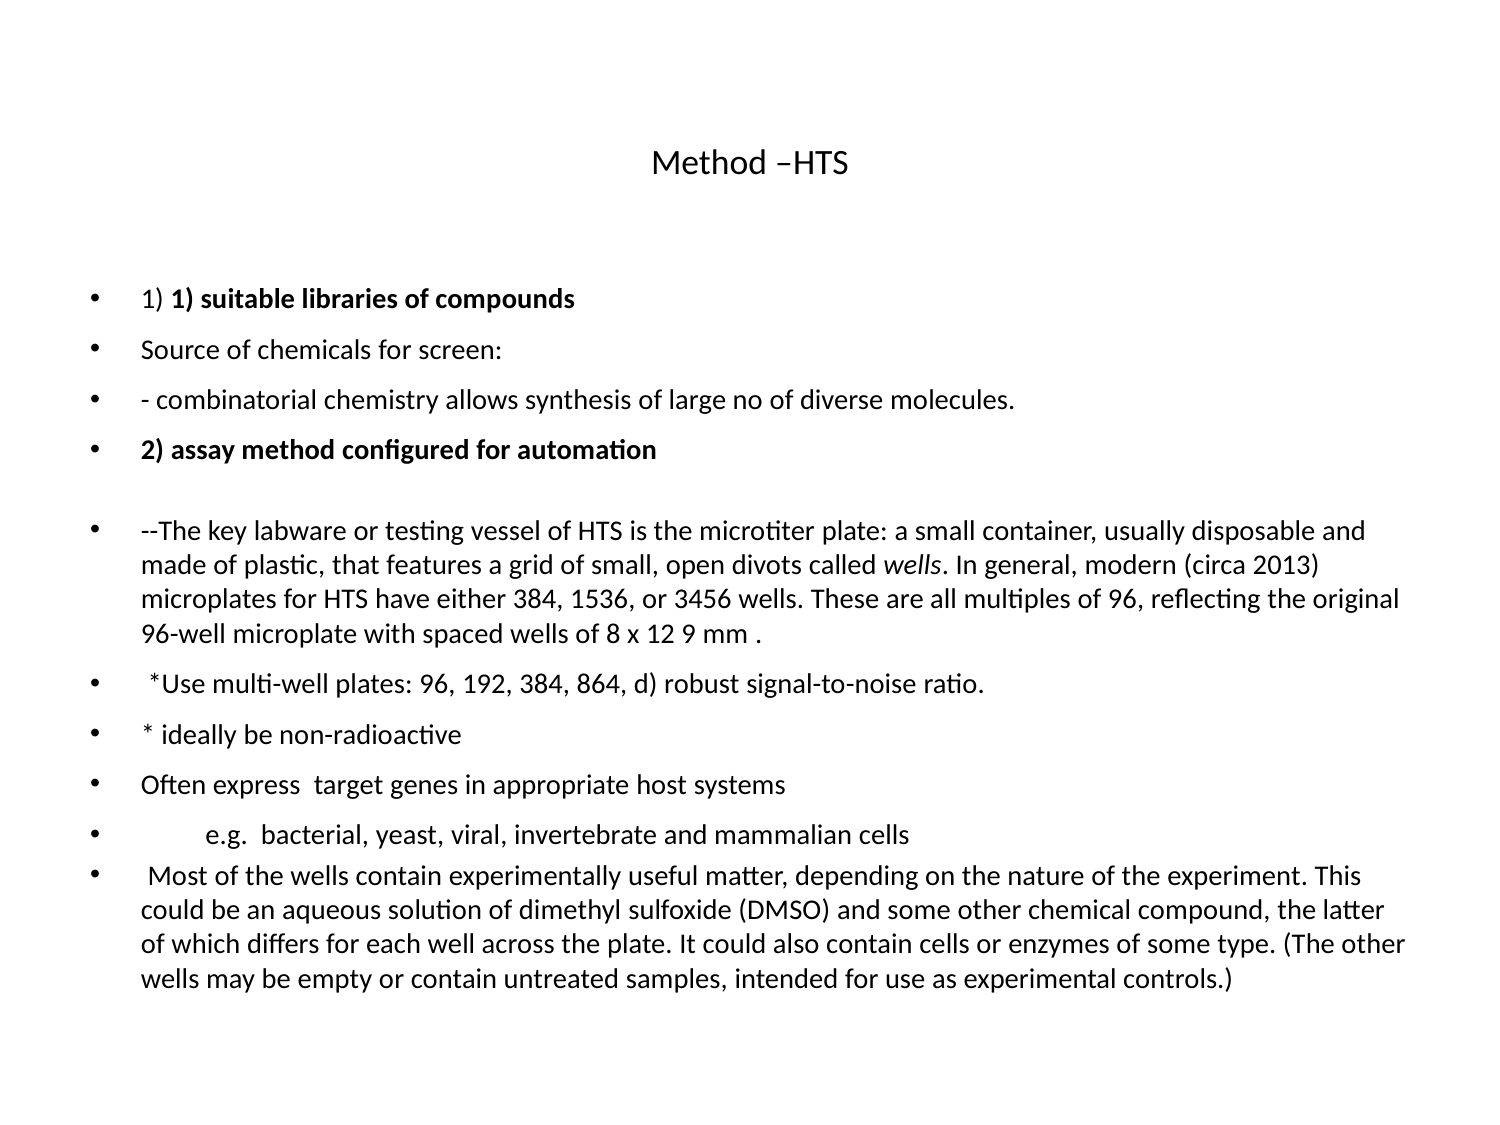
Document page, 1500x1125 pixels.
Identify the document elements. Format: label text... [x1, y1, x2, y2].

title Method –HTS [75, 45, 1425, 233]
list 1) 1) suitable libraries of compounds Source of chemicals for screen: - combinatorial chemistry allows synthesis of large no of diverse molecules. 2) assay method configured for automation --The key labware or testing vessel of HTS is the microtiter plate: a small container, usually disposable and made of plastic, that features a grid of small, open divots called wells. In general, modern (circa 2013) microplates for HTS have either 384, 1536, or 3456 wells. These are all multiples of 96, reflecting the original 96-well microplate with spaced wells of 8 x 12 9 mm . *Use multi-well plates: 96, 192, 384, 864, d) robust signal-to-noise ratio. * ideally be non-radioactive Often express target genes in appropriate host systems e.g. bacterial, yeast, viral, invertebrate and mammalian cells Most of the wells contain experimentally useful matter, depending on the nature of the experiment. This could be an aqueous solution of dimethyl sulfoxide (DMSO) and some other chemical compound, the latter of which differs for each well across the plate. It could also contain cells or enzymes of some type. (The other wells may be empty or contain untreated samples, intended for use as experimental controls.) [75, 262, 1425, 1005]
